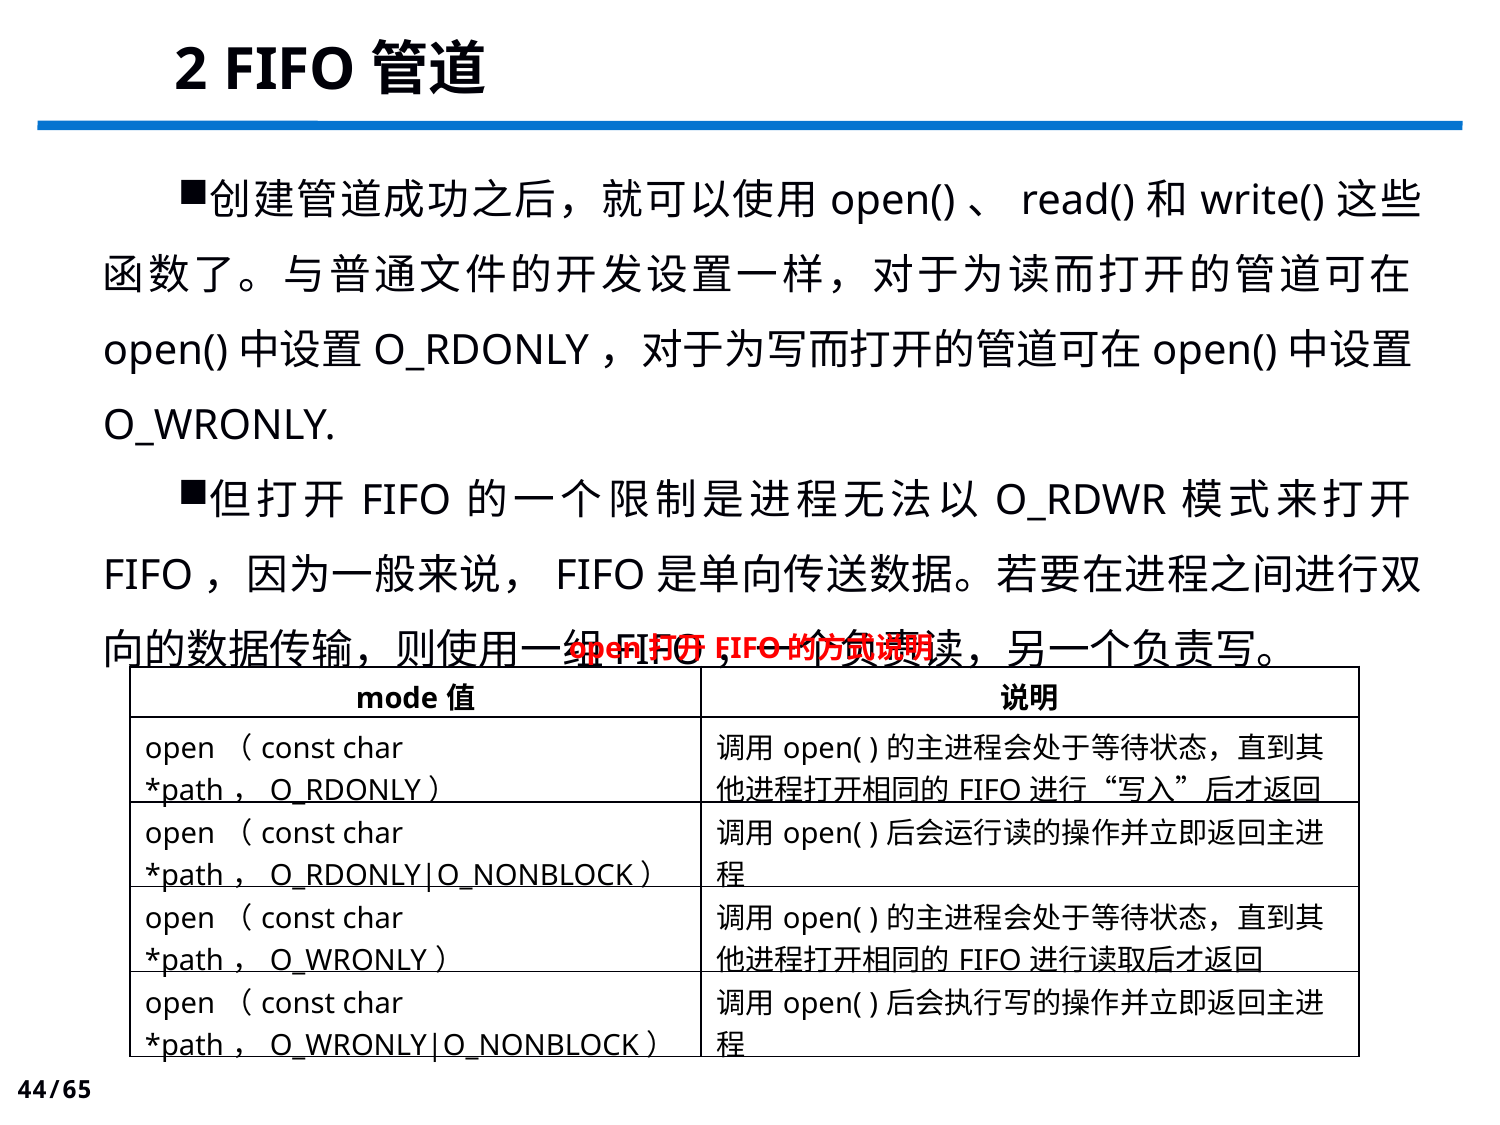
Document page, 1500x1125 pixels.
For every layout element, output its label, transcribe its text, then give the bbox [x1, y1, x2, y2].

table_cell 调用open( )后会运行读的操作并立即返回主进程 [702, 803, 1358, 886]
table_header 说明 [702, 668, 1358, 716]
table_cell open（const char *path，O_WRONLY|O_NONBLOCK） [131, 972, 700, 1056]
table_cell open（const char *path，O_RDONLY|O_NONBLOCK） [131, 803, 700, 886]
table_cell open（const char *path，O_RDONLY） [131, 718, 700, 801]
table_cell open（const char *path，O_WRONLY） [131, 887, 700, 971]
table_header mode值 [131, 668, 700, 716]
table_cell 调用open( )的主进程会处于等待状态，直到其他进程打开相同的FIFO进行“写入”后才返回 [702, 718, 1358, 801]
text_box open打开FIFO的方式说明 [479, 604, 1075, 672]
table_cell 调用open( )的主进程会处于等待状态，直到其他进程打开相同的FIFO进行读取后才返回 [702, 887, 1358, 971]
table_cell 调用open( )后会执行写的操作并立即返回主进程 [702, 972, 1358, 1056]
text_box 创建管道成功之后，就可以使用open()、read()和write()这些函数了。与普通文件的开发设置一样，对于为读而打开的管道可在open()中设置O_RDONLY，对于为写而打开的管道可在open()中设置O_WRONLY. 但打开FIFO的一个限制是进程无法以O_RDWR模式来打开FIFO，因为一般来说，FIFO是单向传送数据。若要在进程之间进行双向的数据传输，则使用一组FIFO，一个负责读，另一个负责写。 [52, 140, 1437, 681]
text_box 2 FIFO管道 [159, 19, 819, 113]
